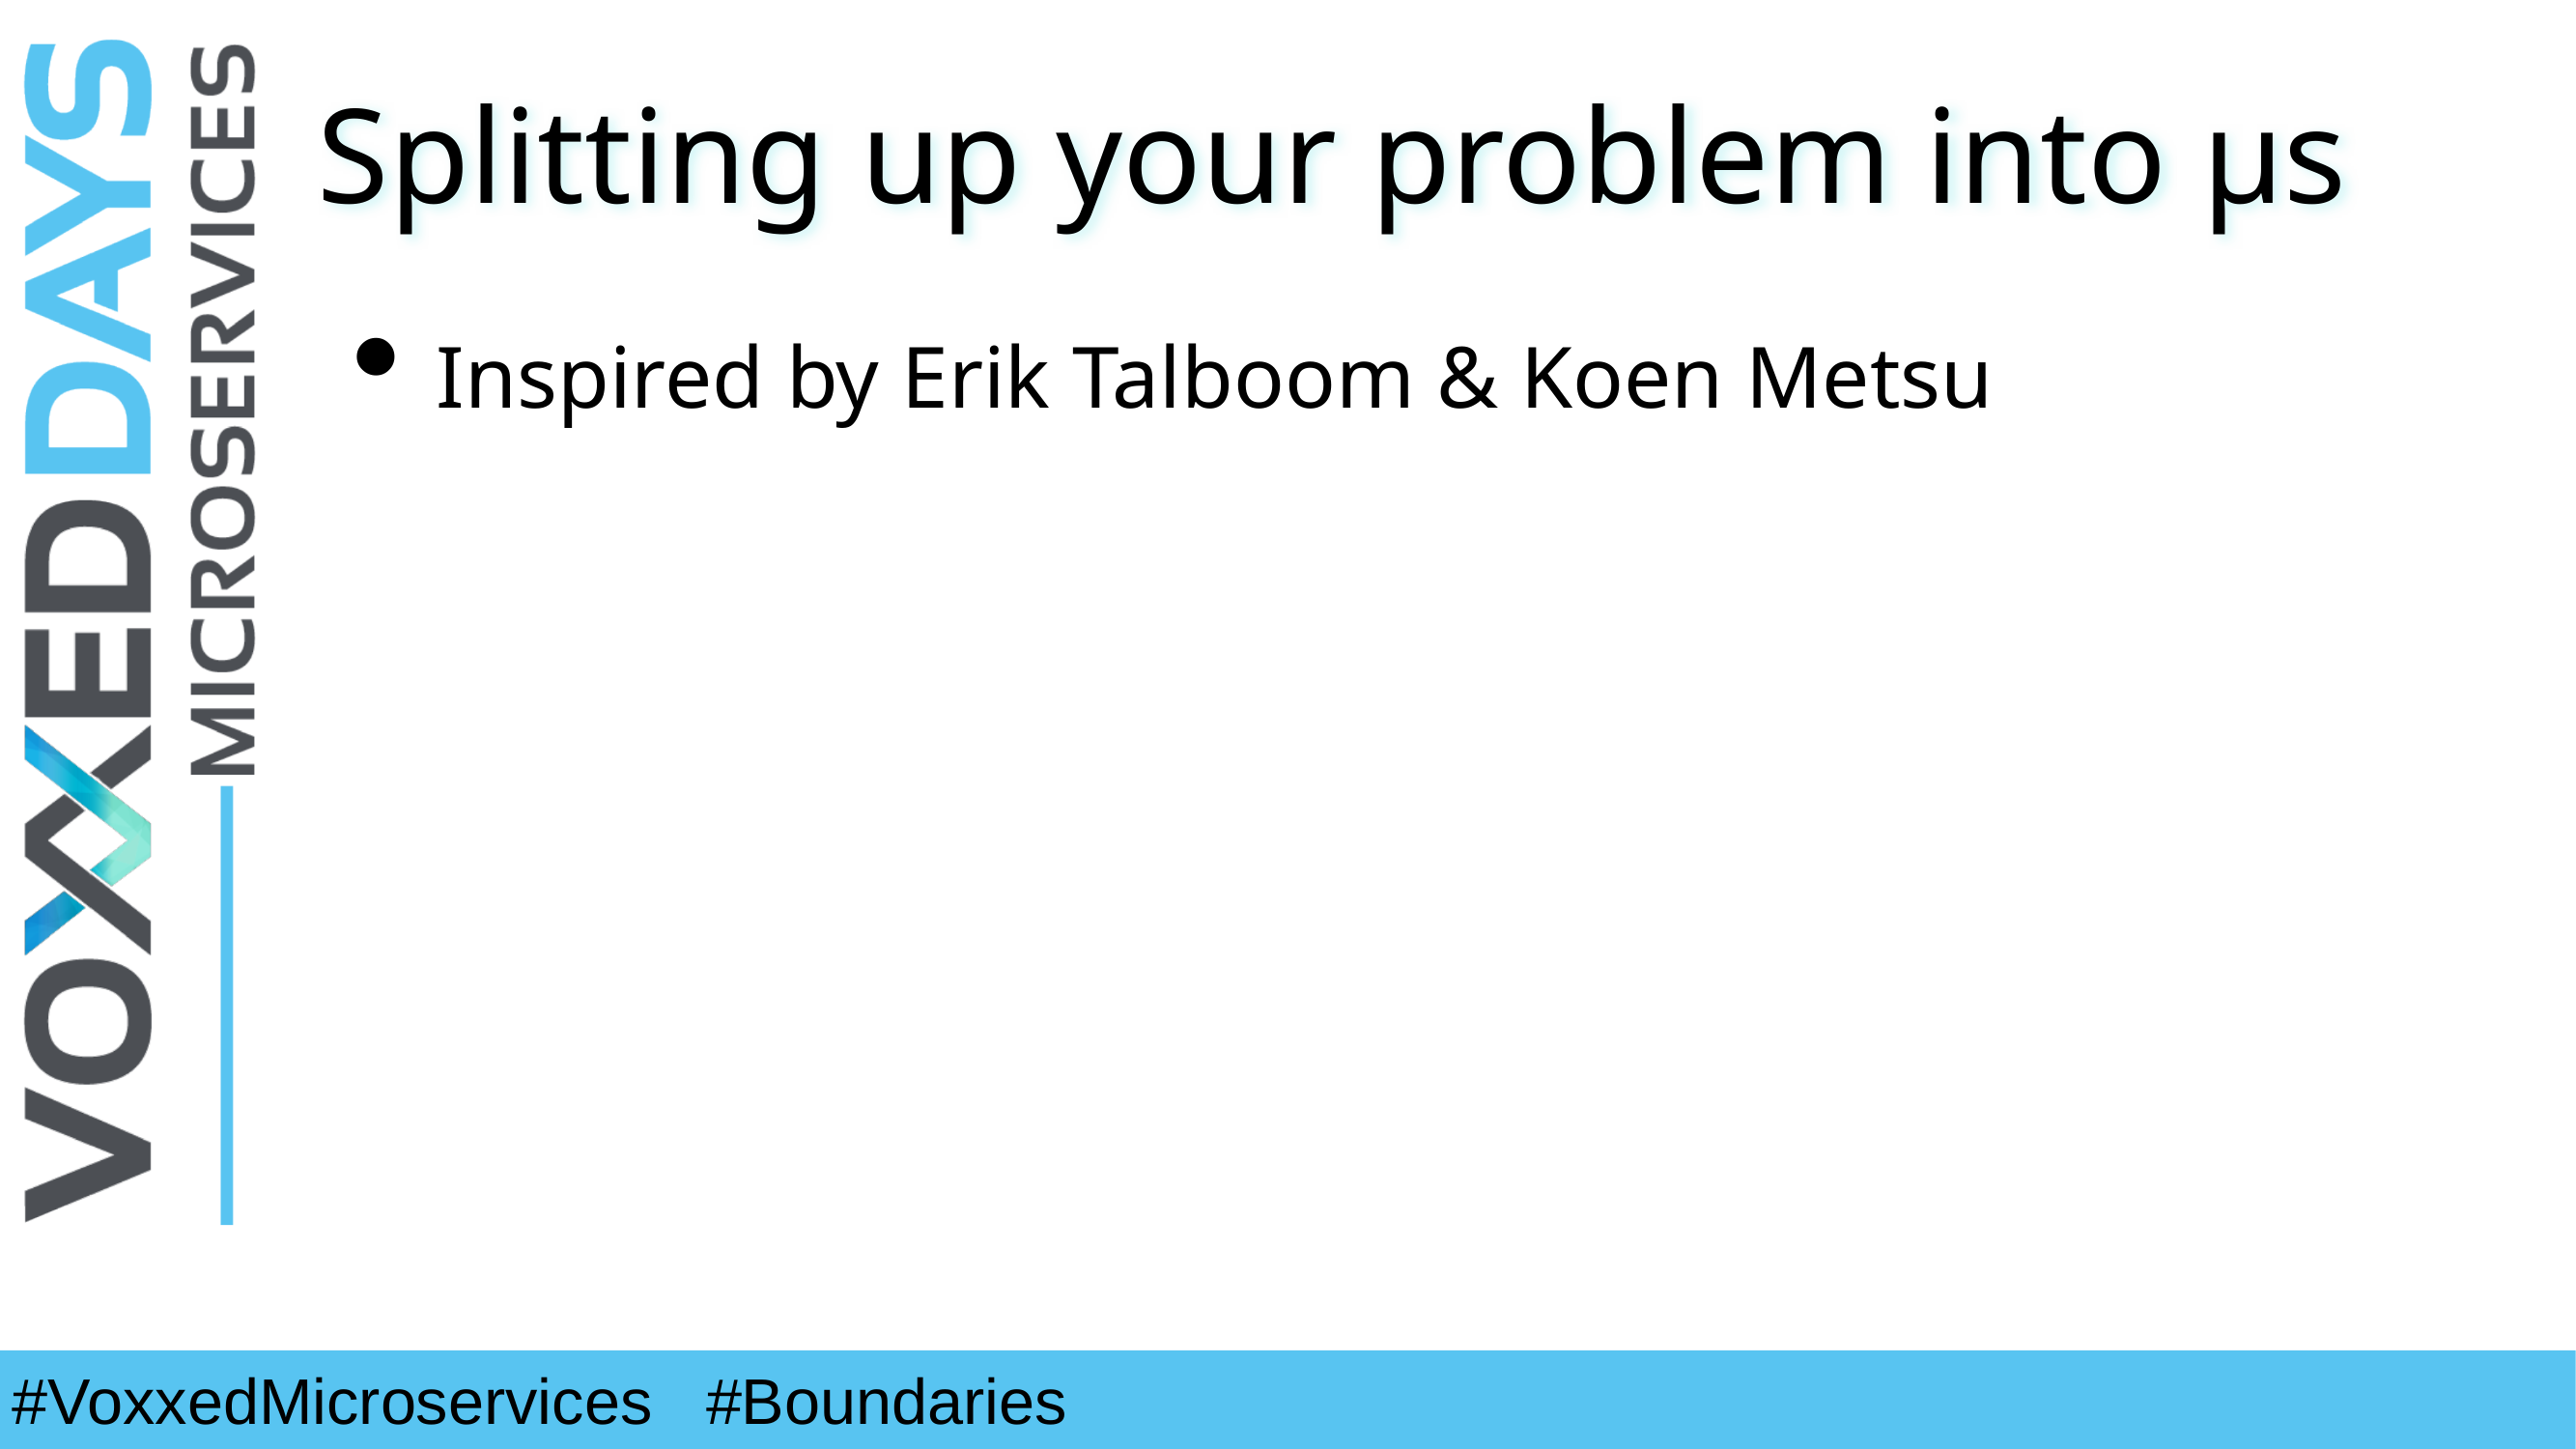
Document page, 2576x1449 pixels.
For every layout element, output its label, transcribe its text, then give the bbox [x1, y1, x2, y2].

picture [0, 20, 318, 1240]
title Splitting up your problem into µs [317, 43, 2522, 259]
list Inspired by Erik Talboom & Koen Metsu [317, 323, 2518, 1333]
